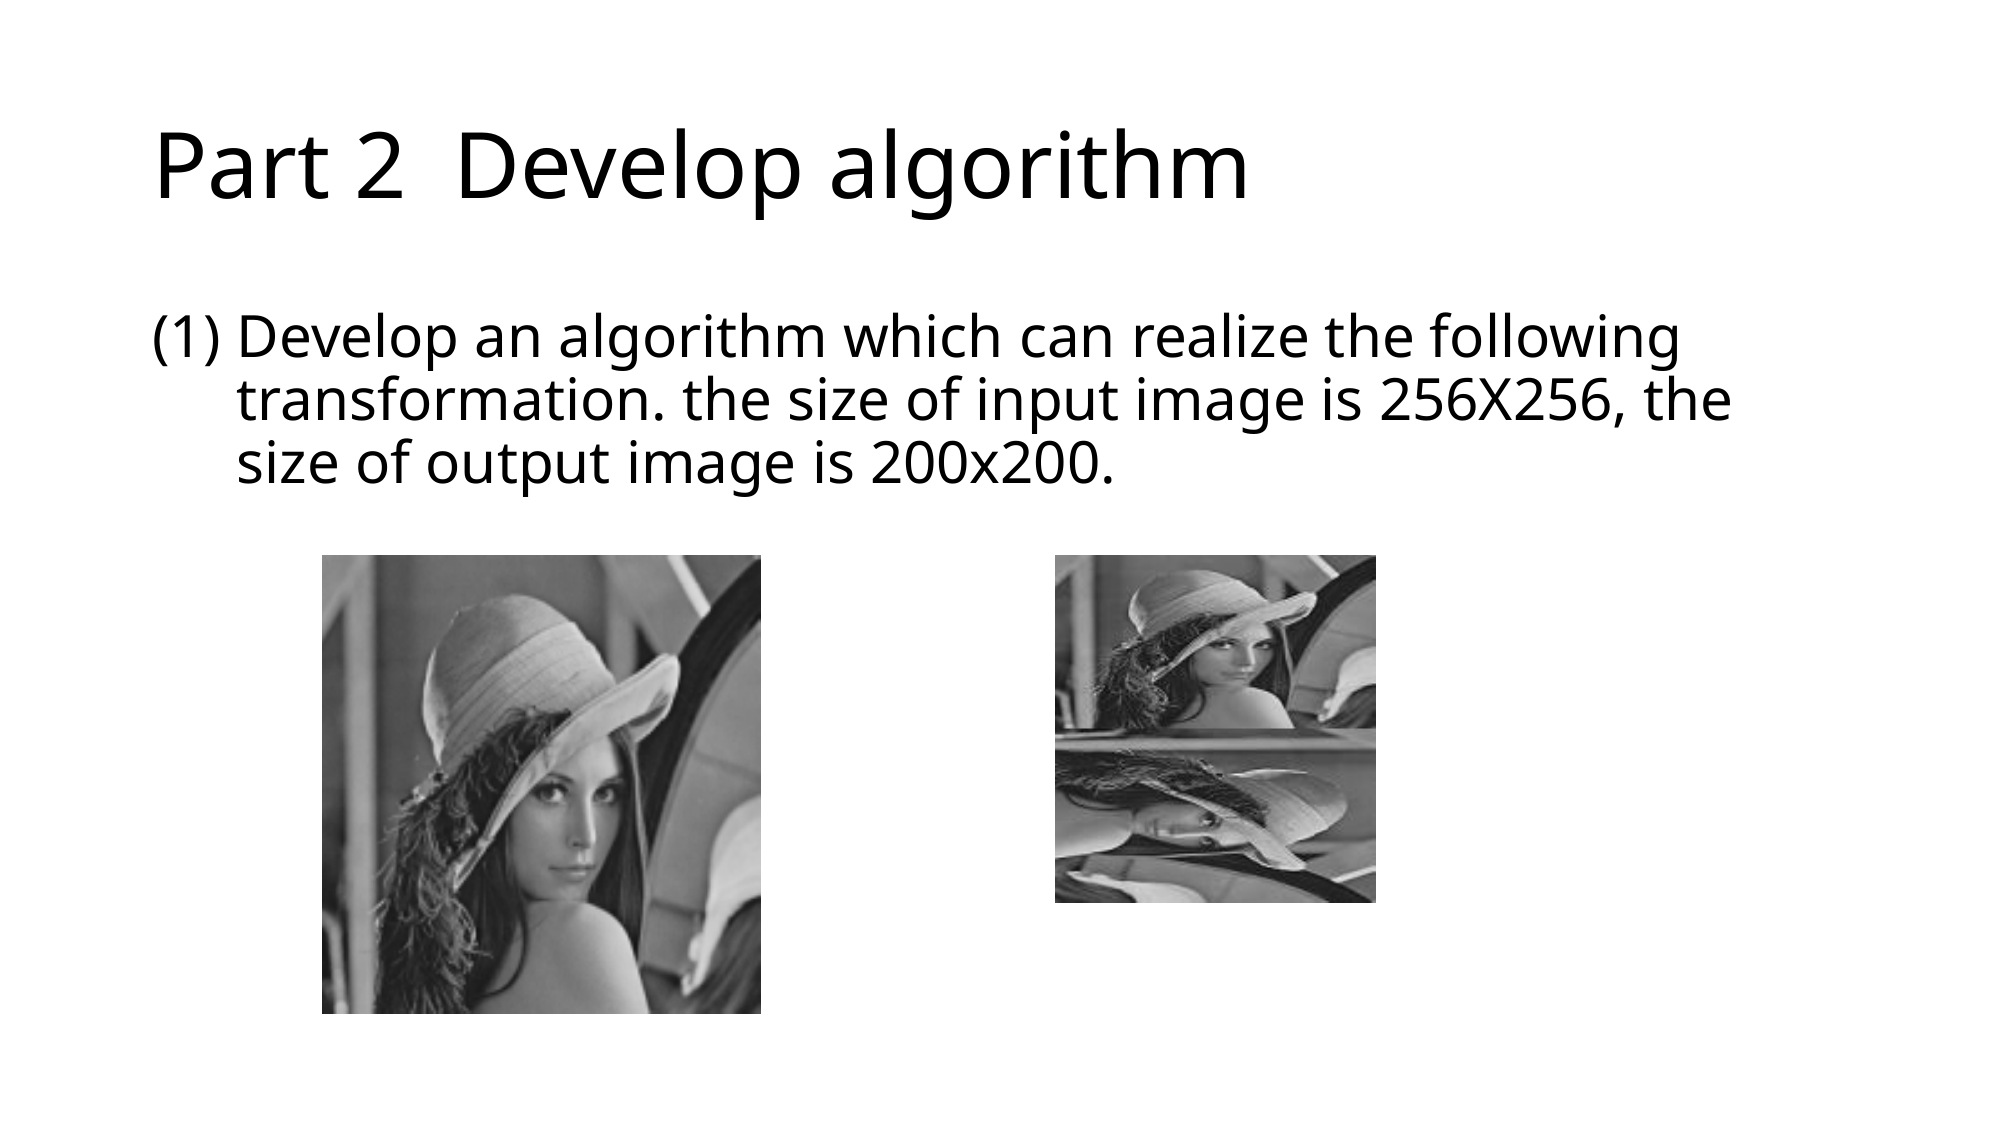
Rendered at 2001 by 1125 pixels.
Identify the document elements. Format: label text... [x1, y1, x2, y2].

picture [1055, 555, 1376, 903]
picture [322, 555, 761, 1014]
list Develop an algorithm which can realize the following transformation. the size of input image is 256X256, the size of output image is 200x200. [137, 299, 1863, 1014]
title Part 2 Develop algorithm [137, 59, 1863, 278]
